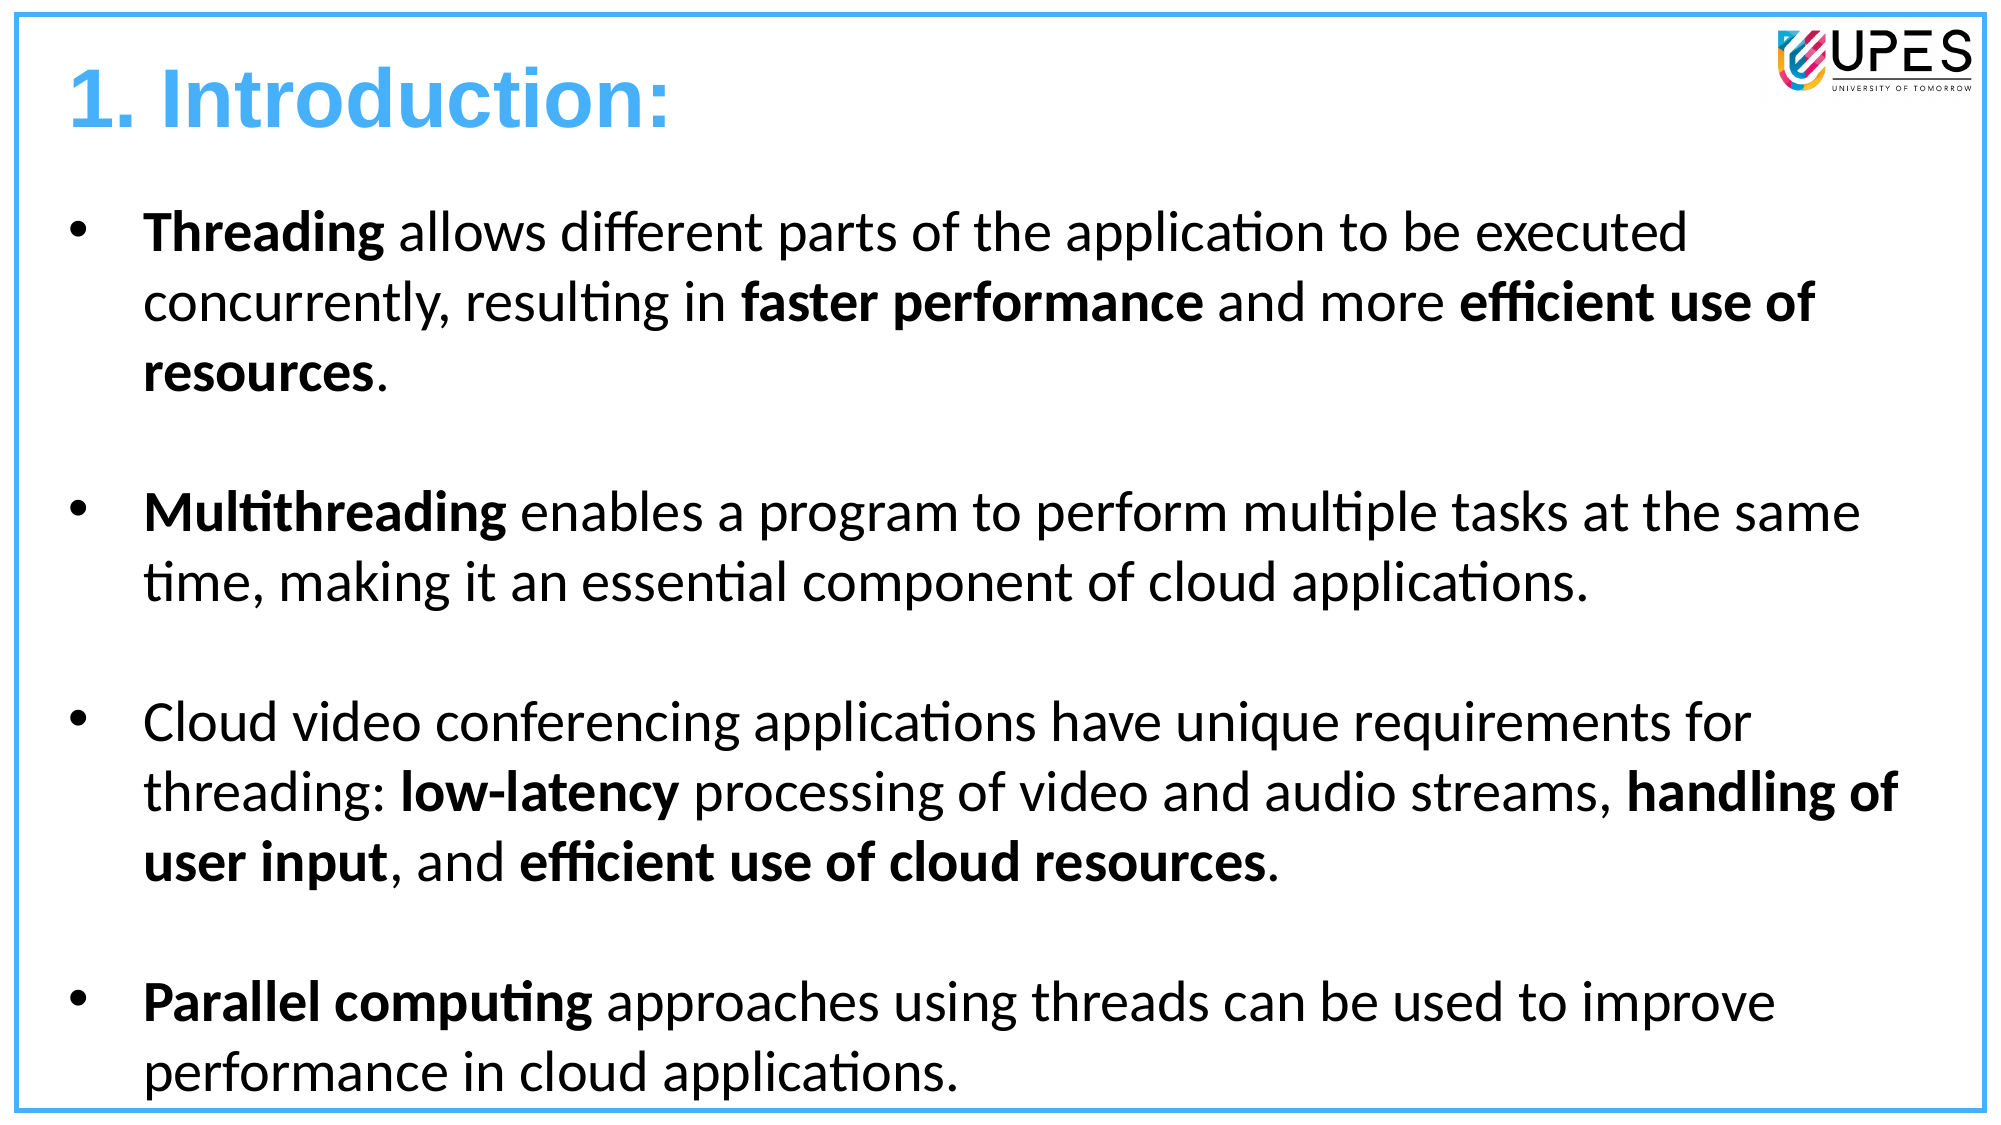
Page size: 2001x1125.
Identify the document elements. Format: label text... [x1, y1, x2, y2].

text_box Threading allows different parts of the application to be executed concurrently, resulting in faster performance and more efficient use of resources. Multithreading enables a program to perform multiple tasks at the same time, making it an essential component of cloud applications. Cloud video conferencing applications have unique requirements for threading: low-latency processing of video and audio streams, handling of user input, and efficient use of cloud resources. Parallel computing approaches using threads can be used to improve performance in cloud applications. [53, 185, 1974, 1111]
picture [1758, 20, 1978, 110]
text_box 1. Introduction: [53, 36, 1289, 152]
